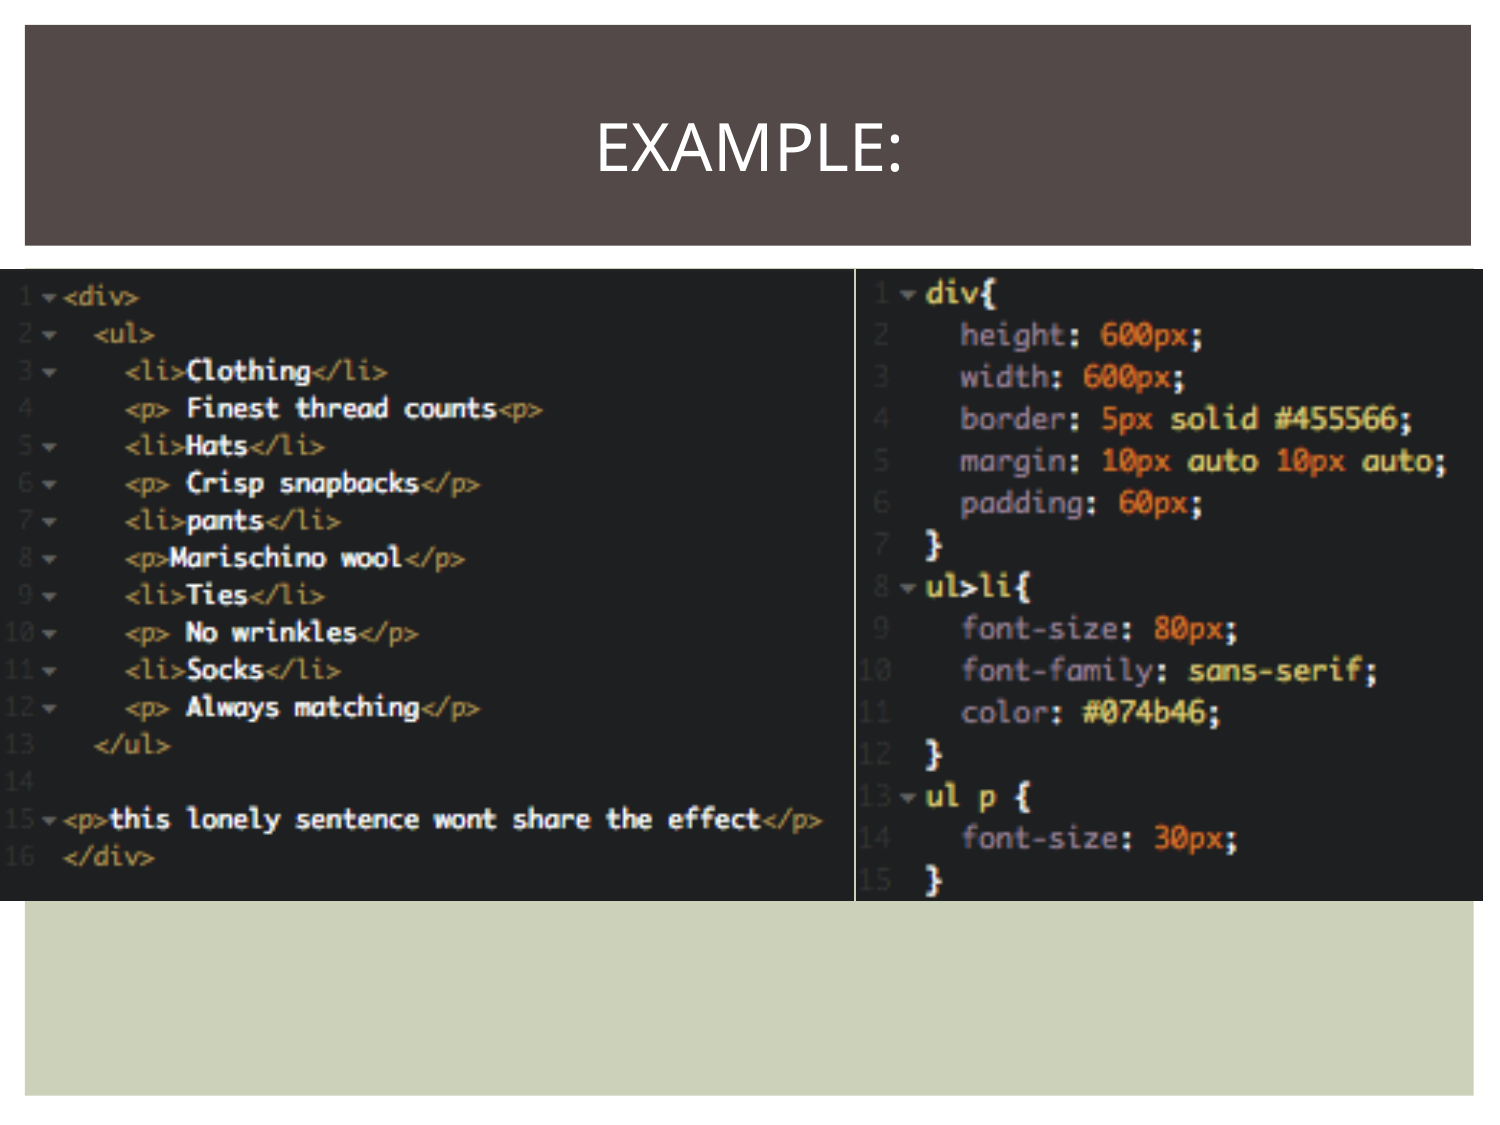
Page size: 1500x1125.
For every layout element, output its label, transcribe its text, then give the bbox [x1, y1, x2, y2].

picture [856, 268, 1483, 902]
picture [0, 268, 854, 902]
title EXAMPLE: [62, 58, 1438, 232]
